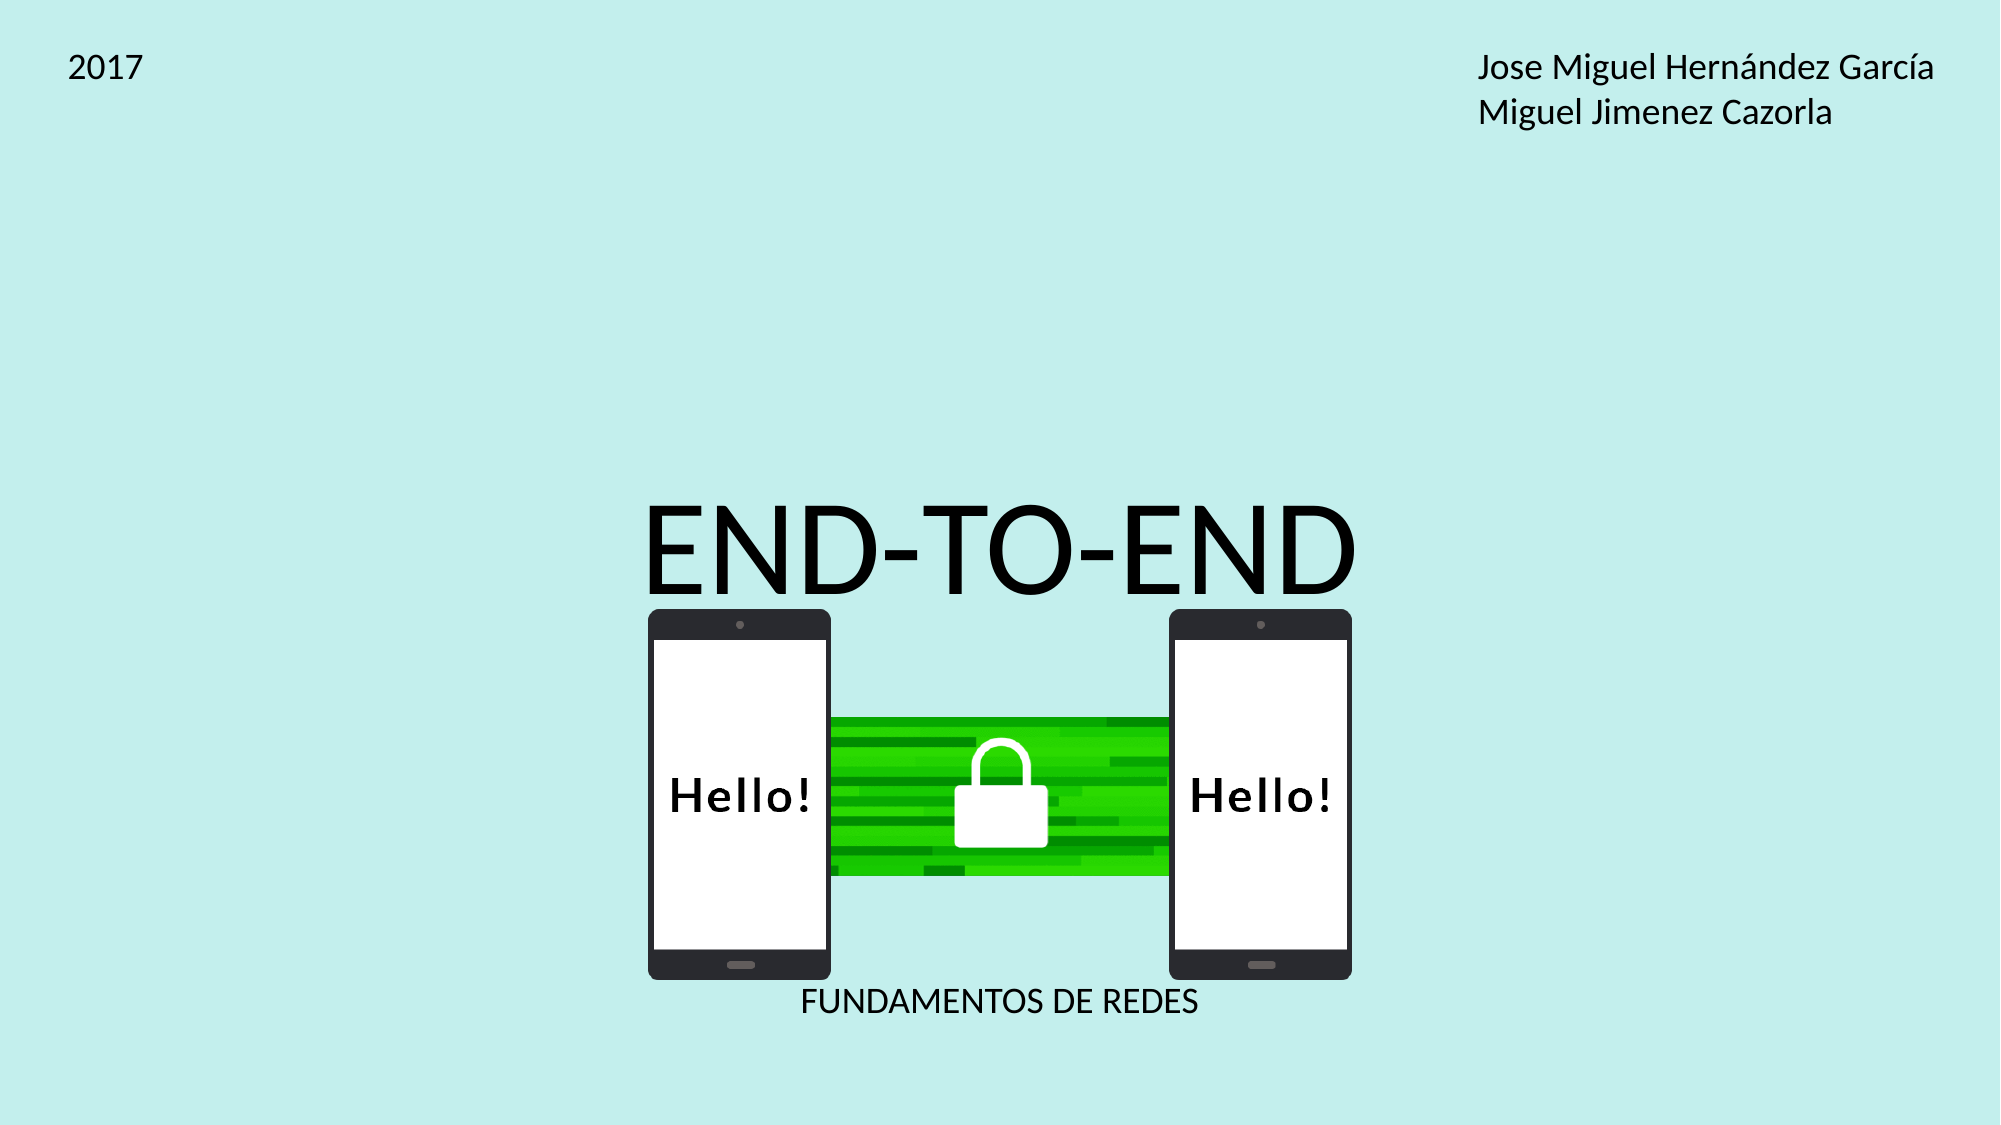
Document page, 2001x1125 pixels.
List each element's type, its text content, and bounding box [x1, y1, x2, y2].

text_box 2017 [53, 34, 170, 95]
text_box FUNDAMENTOS DE REDES [670, 989, 1329, 1029]
picture [647, 608, 1353, 980]
text_box Jose Miguel Hernández García Miguel Jimenez Cazorla [1463, 34, 2000, 185]
text_box END-TO-END [137, 110, 1863, 1014]
